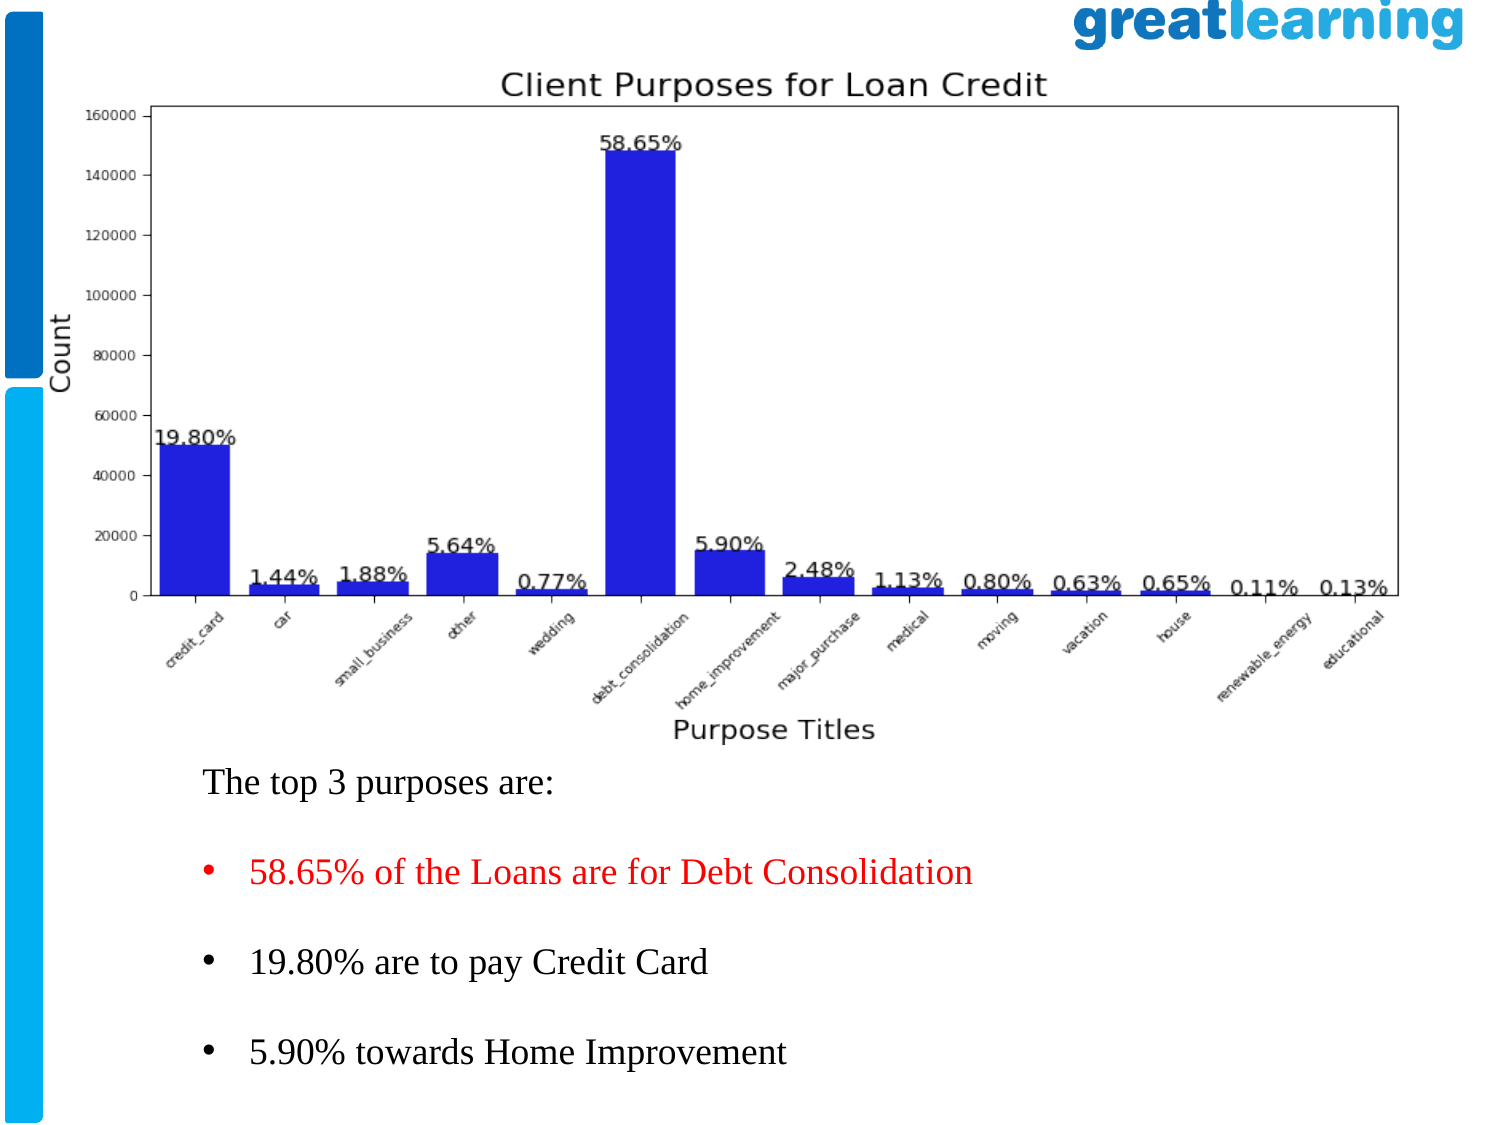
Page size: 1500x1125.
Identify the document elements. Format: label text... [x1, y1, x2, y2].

text_box The top 3 purposes are: 58.65% of the Loans are for Debt Consolidation 19.80% are to pay Credit Card 5.90% towards Home Improvement [187, 765, 1054, 1080]
picture [1074, 0, 1463, 50]
picture [37, 62, 1409, 756]
